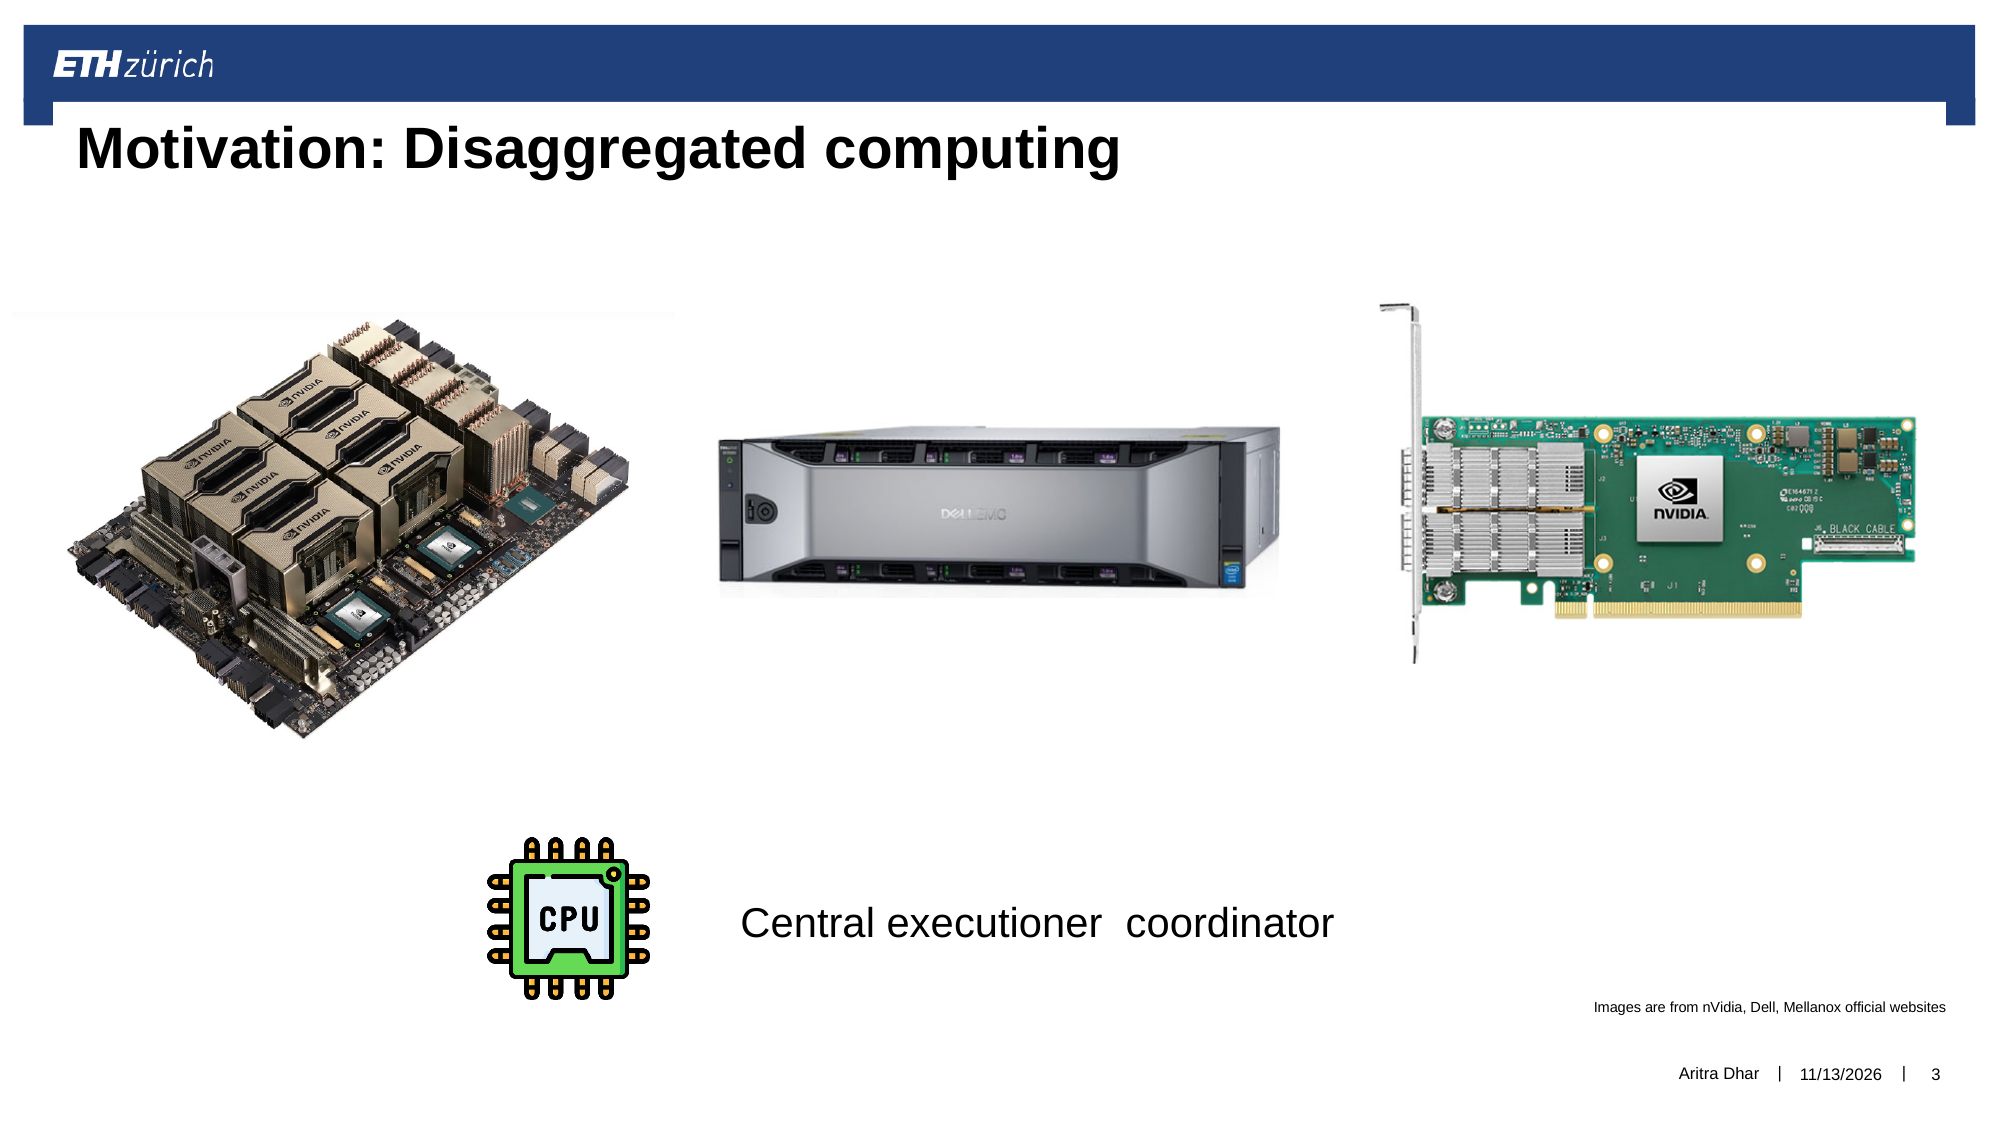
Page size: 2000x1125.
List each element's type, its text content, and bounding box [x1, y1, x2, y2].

picture [1379, 299, 1918, 665]
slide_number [1790, 1034, 1892, 1112]
title Motivation: Disaggregated computing [53, 101, 1946, 262]
slide_number 3 [1906, 1034, 1966, 1112]
picture [11, 312, 675, 754]
text_box Images are from nVidia, Dell, Mellanox official websites [1579, 990, 1962, 1023]
picture [700, 422, 1300, 598]
footer Aritra Dhar [999, 1034, 1760, 1111]
picture [486, 837, 650, 1001]
